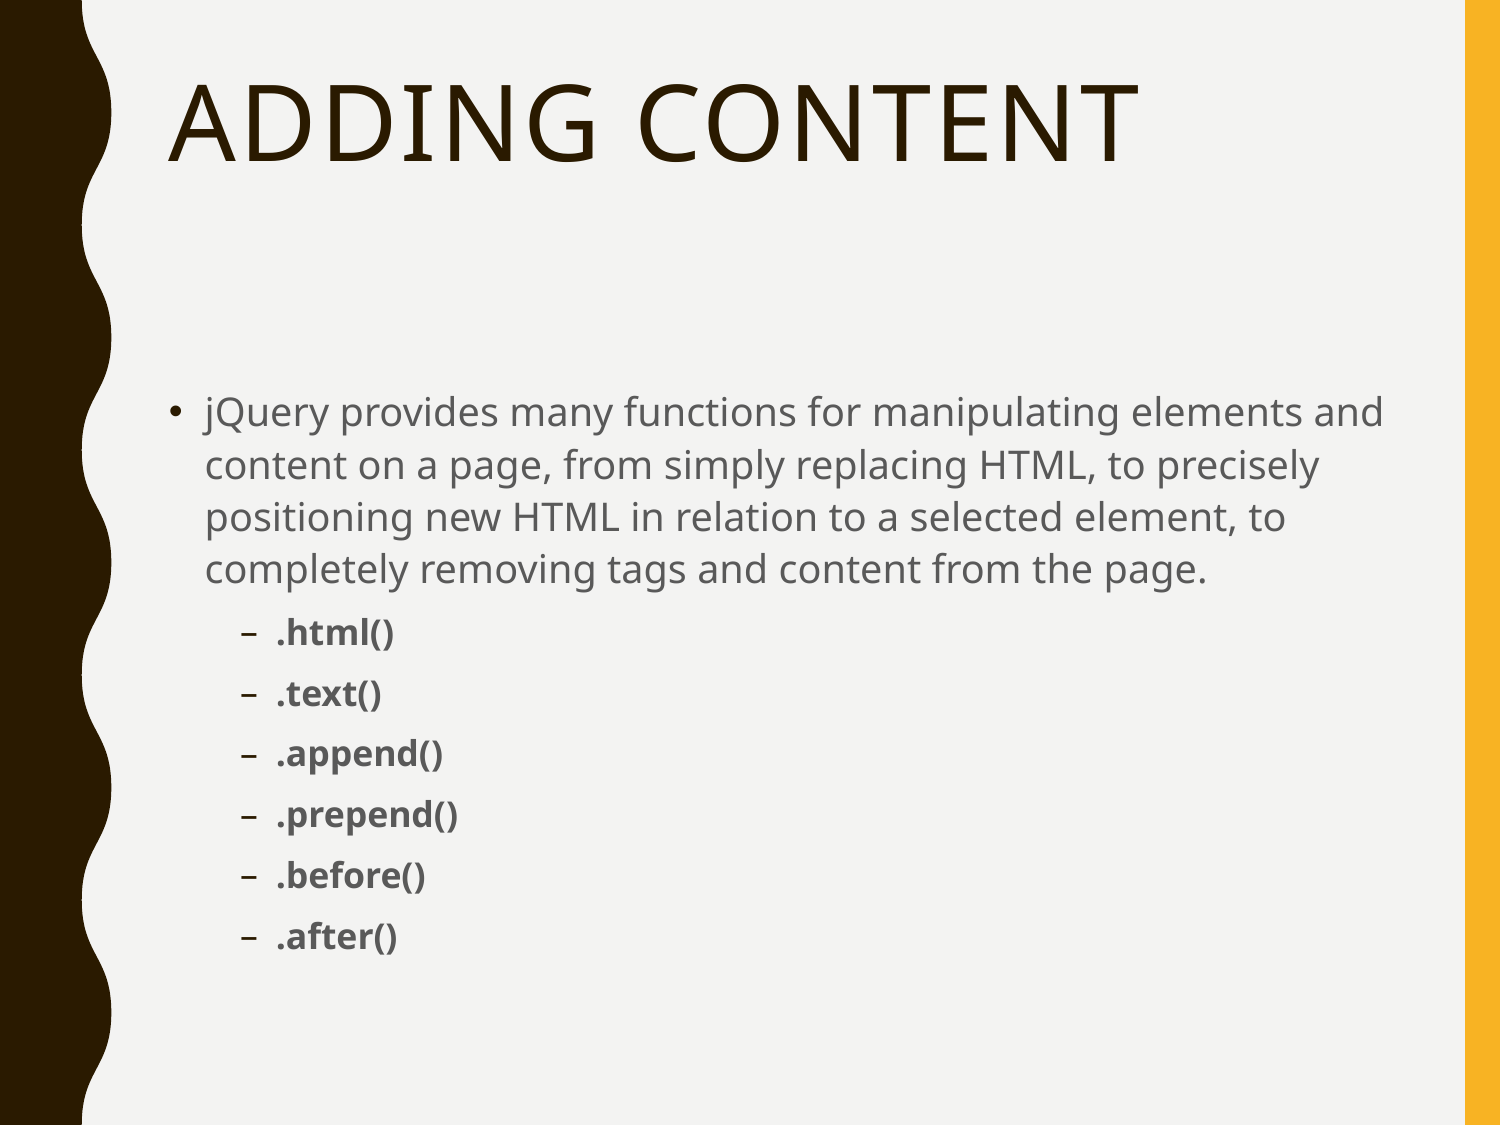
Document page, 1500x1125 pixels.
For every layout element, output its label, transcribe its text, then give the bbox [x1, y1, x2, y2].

list jQuery provides many functions for manipulating elements and content on a page, from simply replacing HTML, to precisely positioning new HTML in relation to a selected element, to completely removing tags and content from the page. .html() .text() .append() .prepend() .before() .after() [154, 375, 1407, 1013]
title Adding content [154, 62, 1407, 308]
